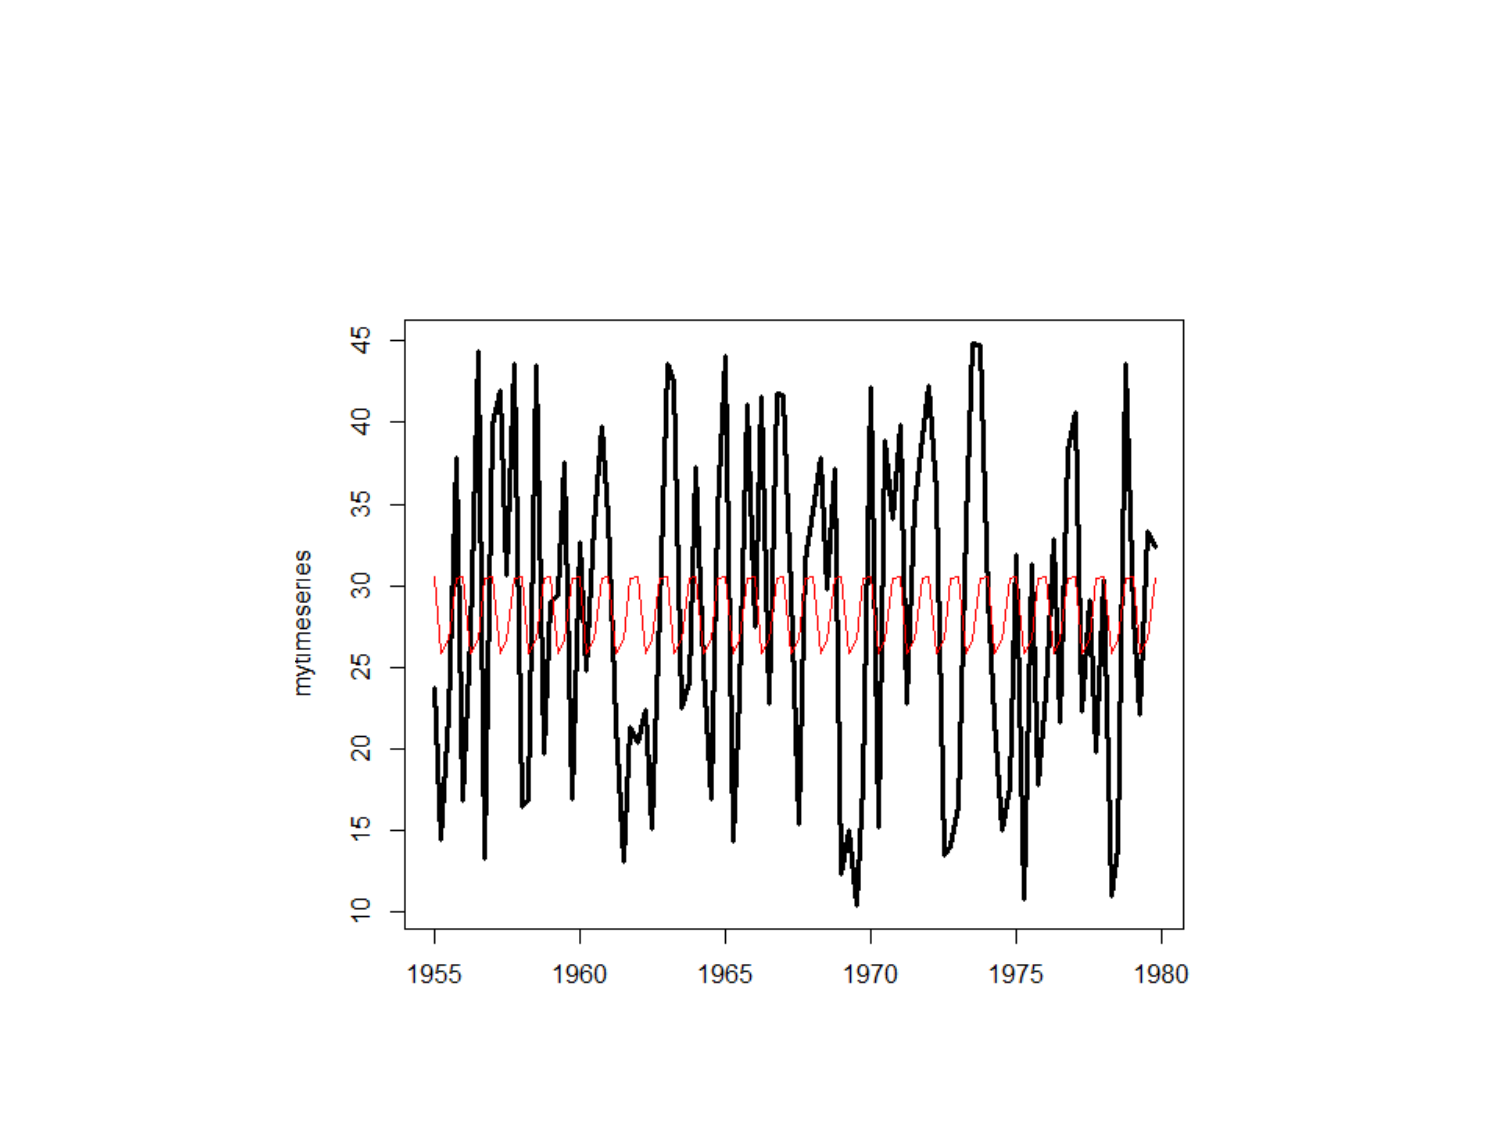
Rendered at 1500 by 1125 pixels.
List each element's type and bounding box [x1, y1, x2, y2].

list [295, 268, 1205, 999]
